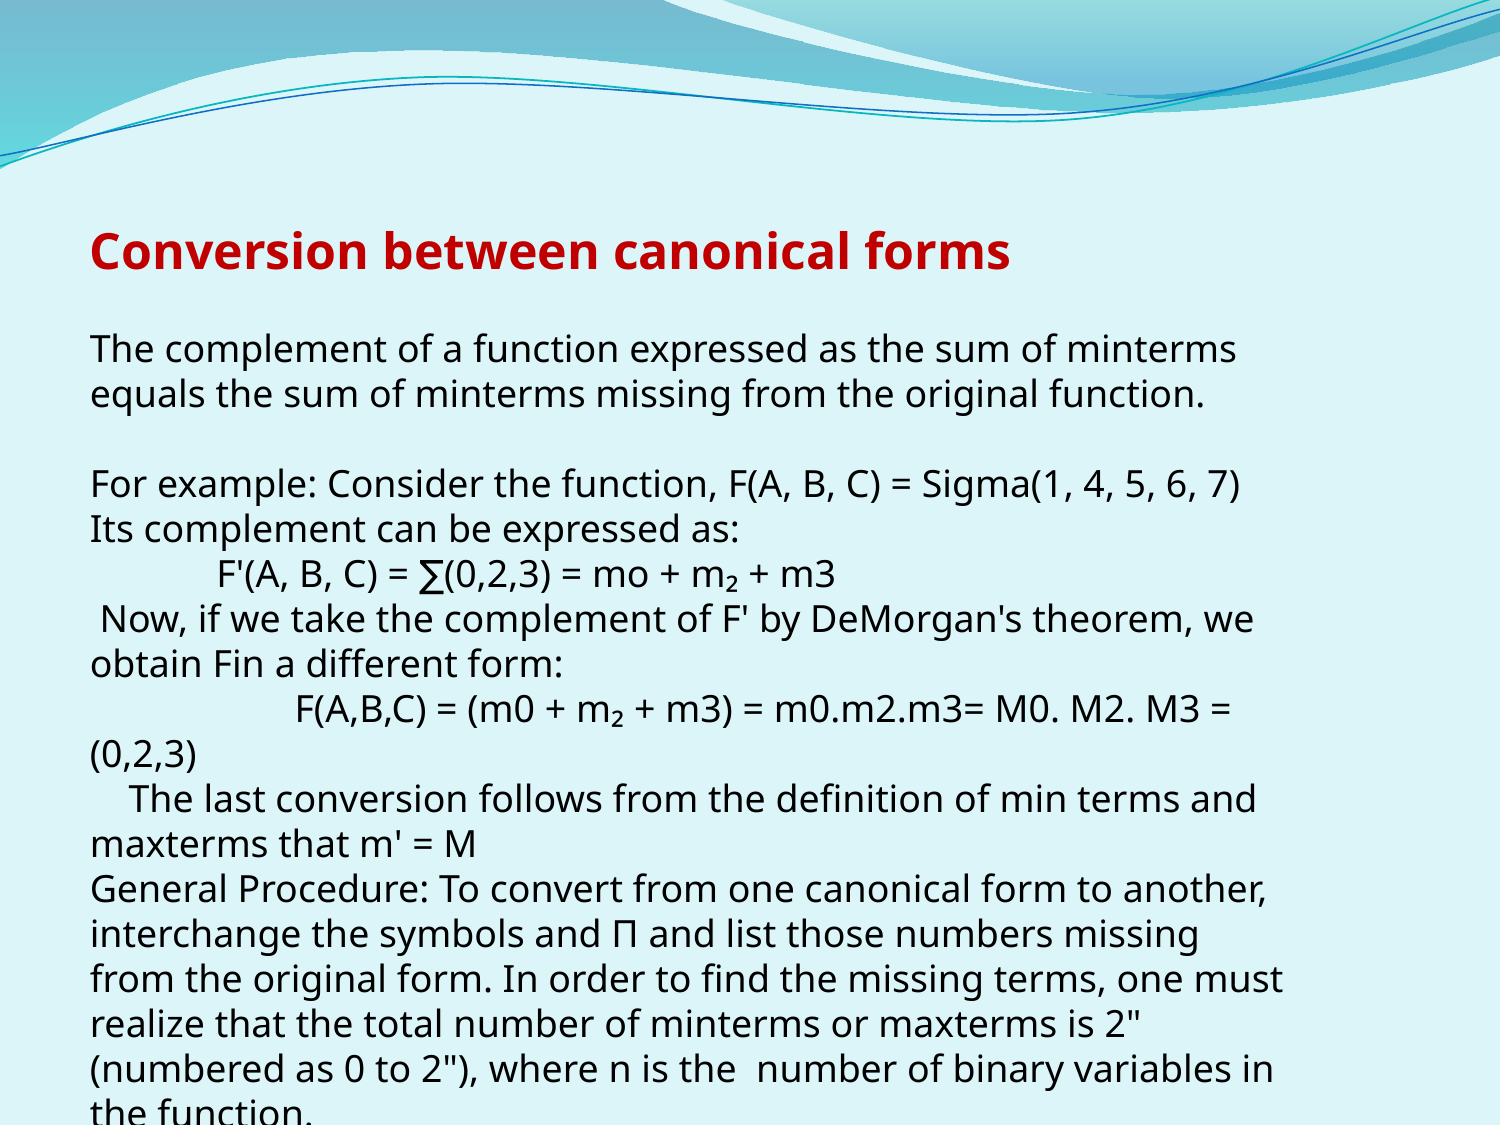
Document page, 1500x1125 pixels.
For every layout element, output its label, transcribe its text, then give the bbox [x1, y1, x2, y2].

text_box Conversion between canonical forms The complement of a function expressed as the sum of minterms equals the sum of minterms missing from the original function. For example: Consider the function, F(A, B, C) = Sigma(1, 4, 5, 6, 7) Its complement can be expressed as: F'(A, B, C) = ∑(0,2,3) = mo + m₂ + m3 Now, if we take the complement of F' by DeMorgan's theorem, we obtain Fin a different form: F(A,B,C) = (m0 + m₂ + m3) = m0.m2.m3= M0. Μ2. Μ3 = (0,2,3) The last conversion follows from the definition of min terms and maxterms that m' = M General Procedure: To convert from one canonical form to another, interchange the symbols and Π and list those numbers missing from the original form. In order to find the missing terms, one must realize that the total number of minterms or maxterms is 2" (numbered as 0 to 2"), where n is the number of binary variables in the function. [75, 212, 1300, 1125]
